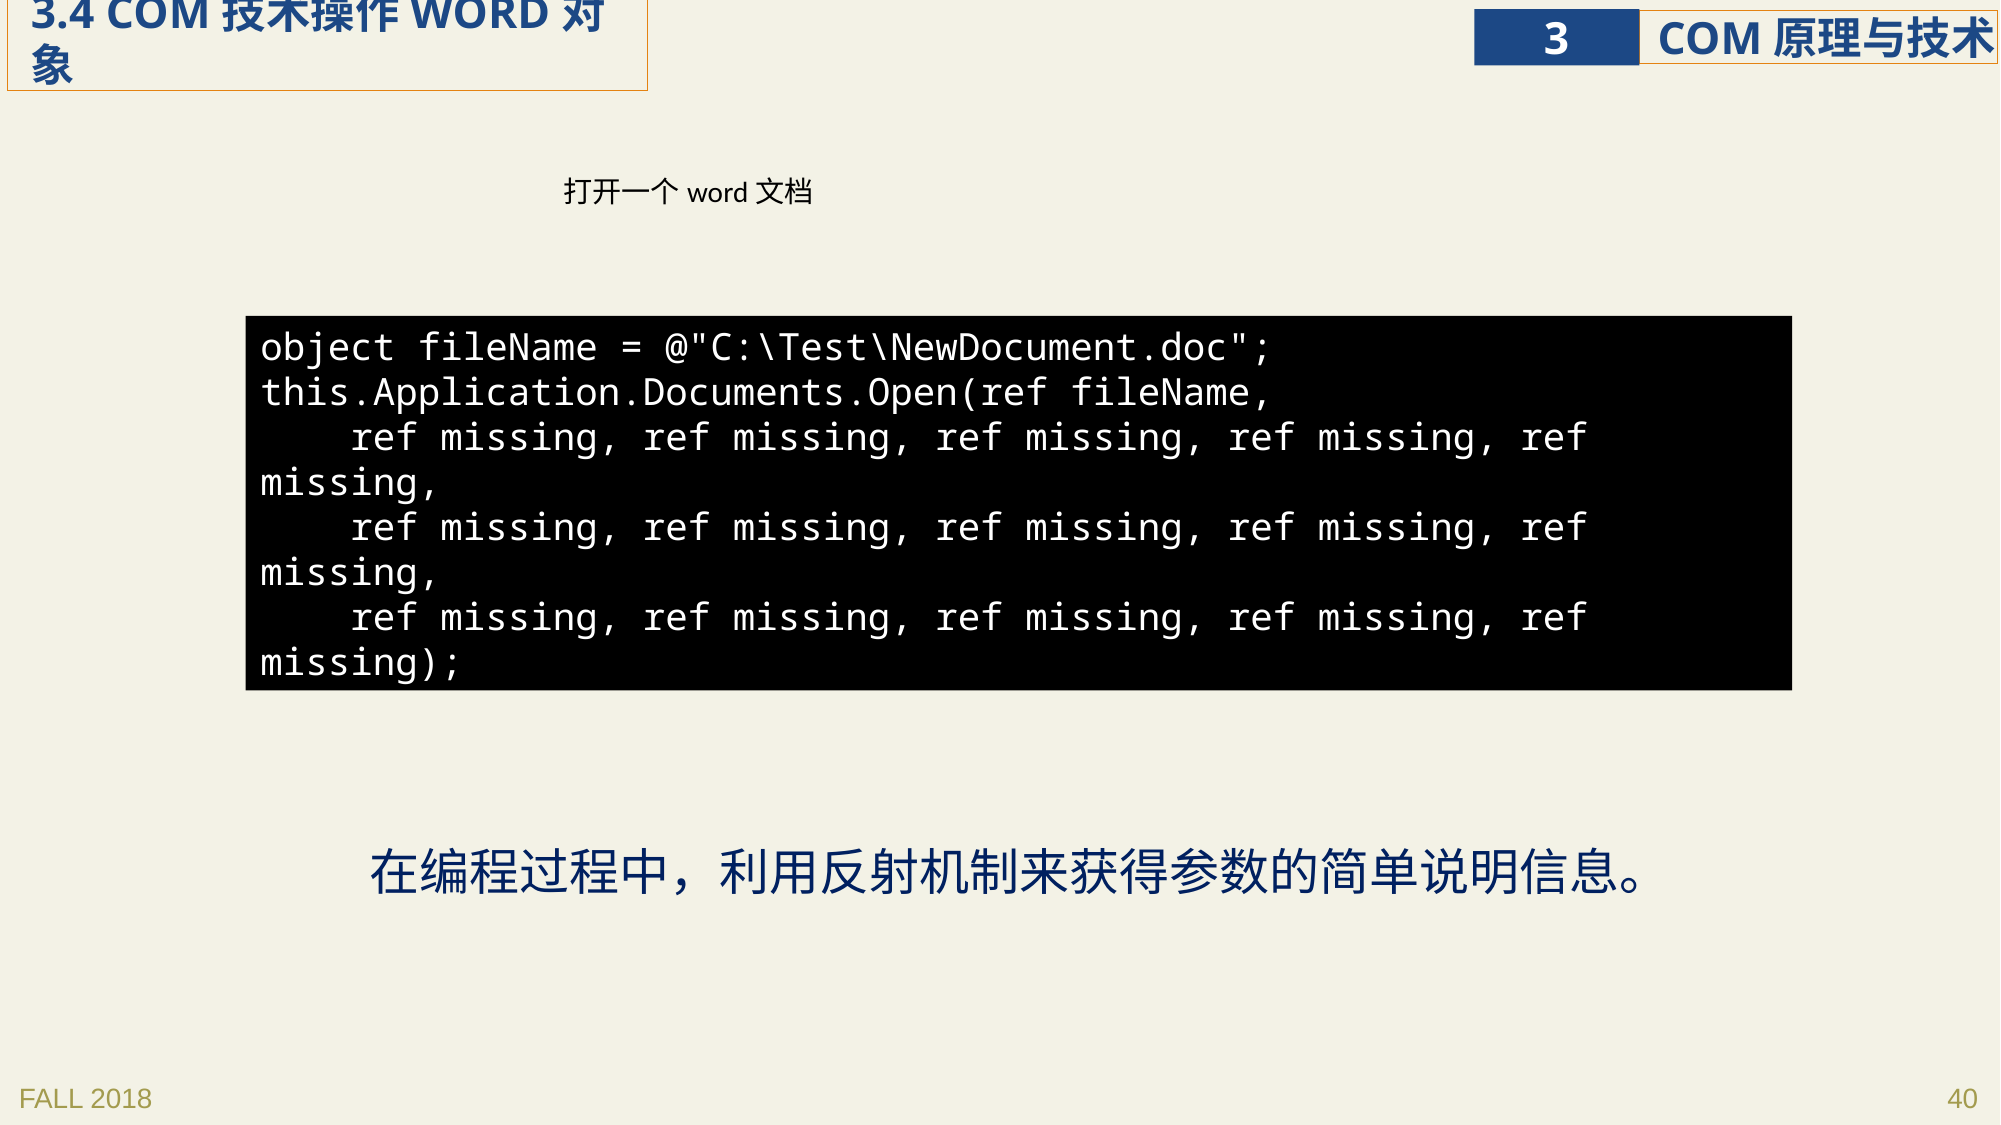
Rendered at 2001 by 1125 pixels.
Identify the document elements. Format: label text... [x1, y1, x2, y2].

text_box object fileName = @"C:\Test\NewDocument.doc"; this.Application.Documents.Open(ref fileName, ref missing, ref missing, ref missing, ref missing, ref missing, ref missing, ref missing, ref missing, ref missing, ref missing, ref missing, ref missing, ref missing, ref missing, ref missing); [245, 315, 1793, 691]
text_box 在编程过程中，利用反射机制来获得参数的简单说明信息。 [355, 833, 1685, 908]
title 打开一个word文档 [551, 125, 1467, 256]
